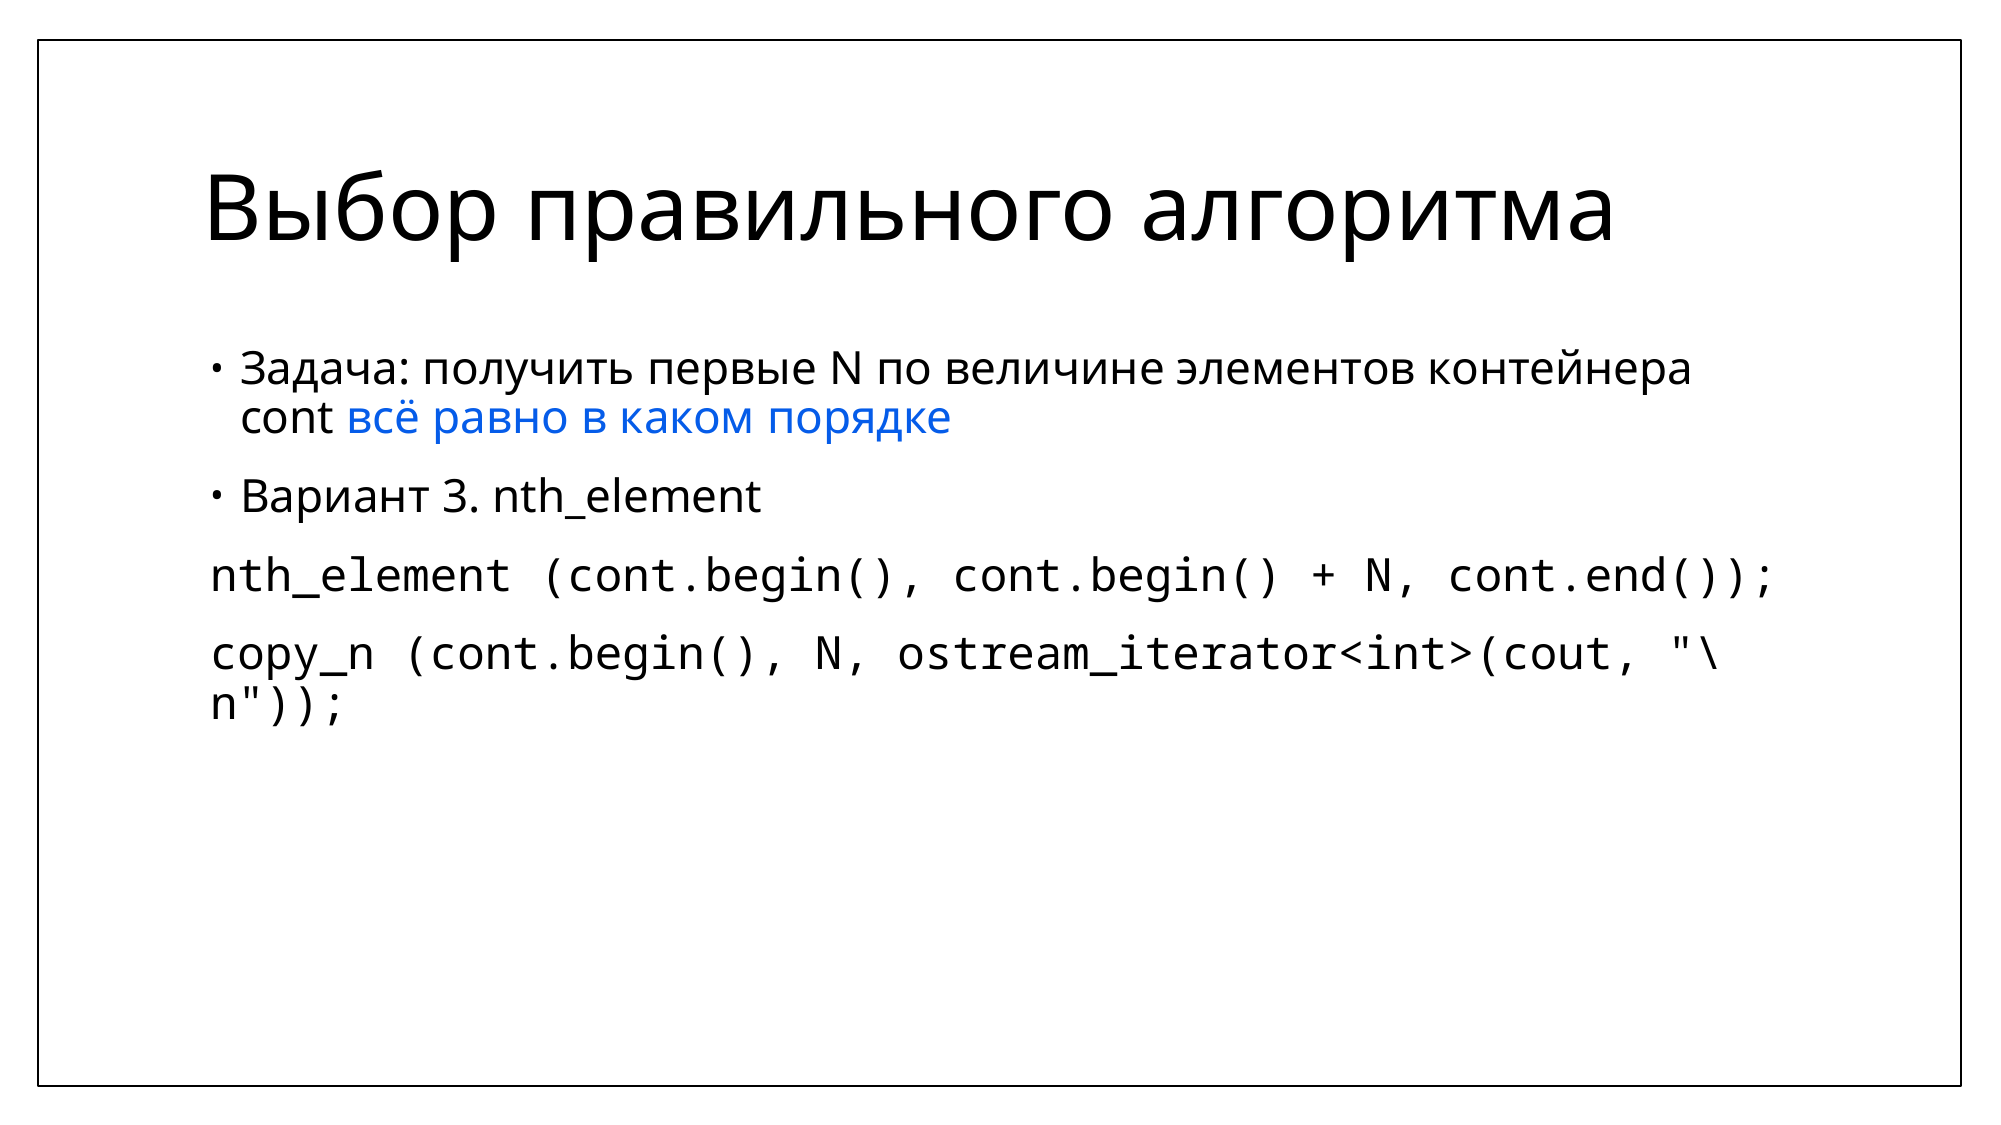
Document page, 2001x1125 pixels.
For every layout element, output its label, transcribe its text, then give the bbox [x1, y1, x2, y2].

title Выбор правильного алгоритма [187, 99, 1808, 323]
list Задача: получить первые N по величине элементов контейнера cont всё равно в каком порядке Вариант 3. nth_element nth_element (cont.begin(), cont.begin() + N, cont.end()); copy_n (cont.begin(), N, ostream_iterator<int>(cout, "\n")); [187, 337, 1808, 1000]
